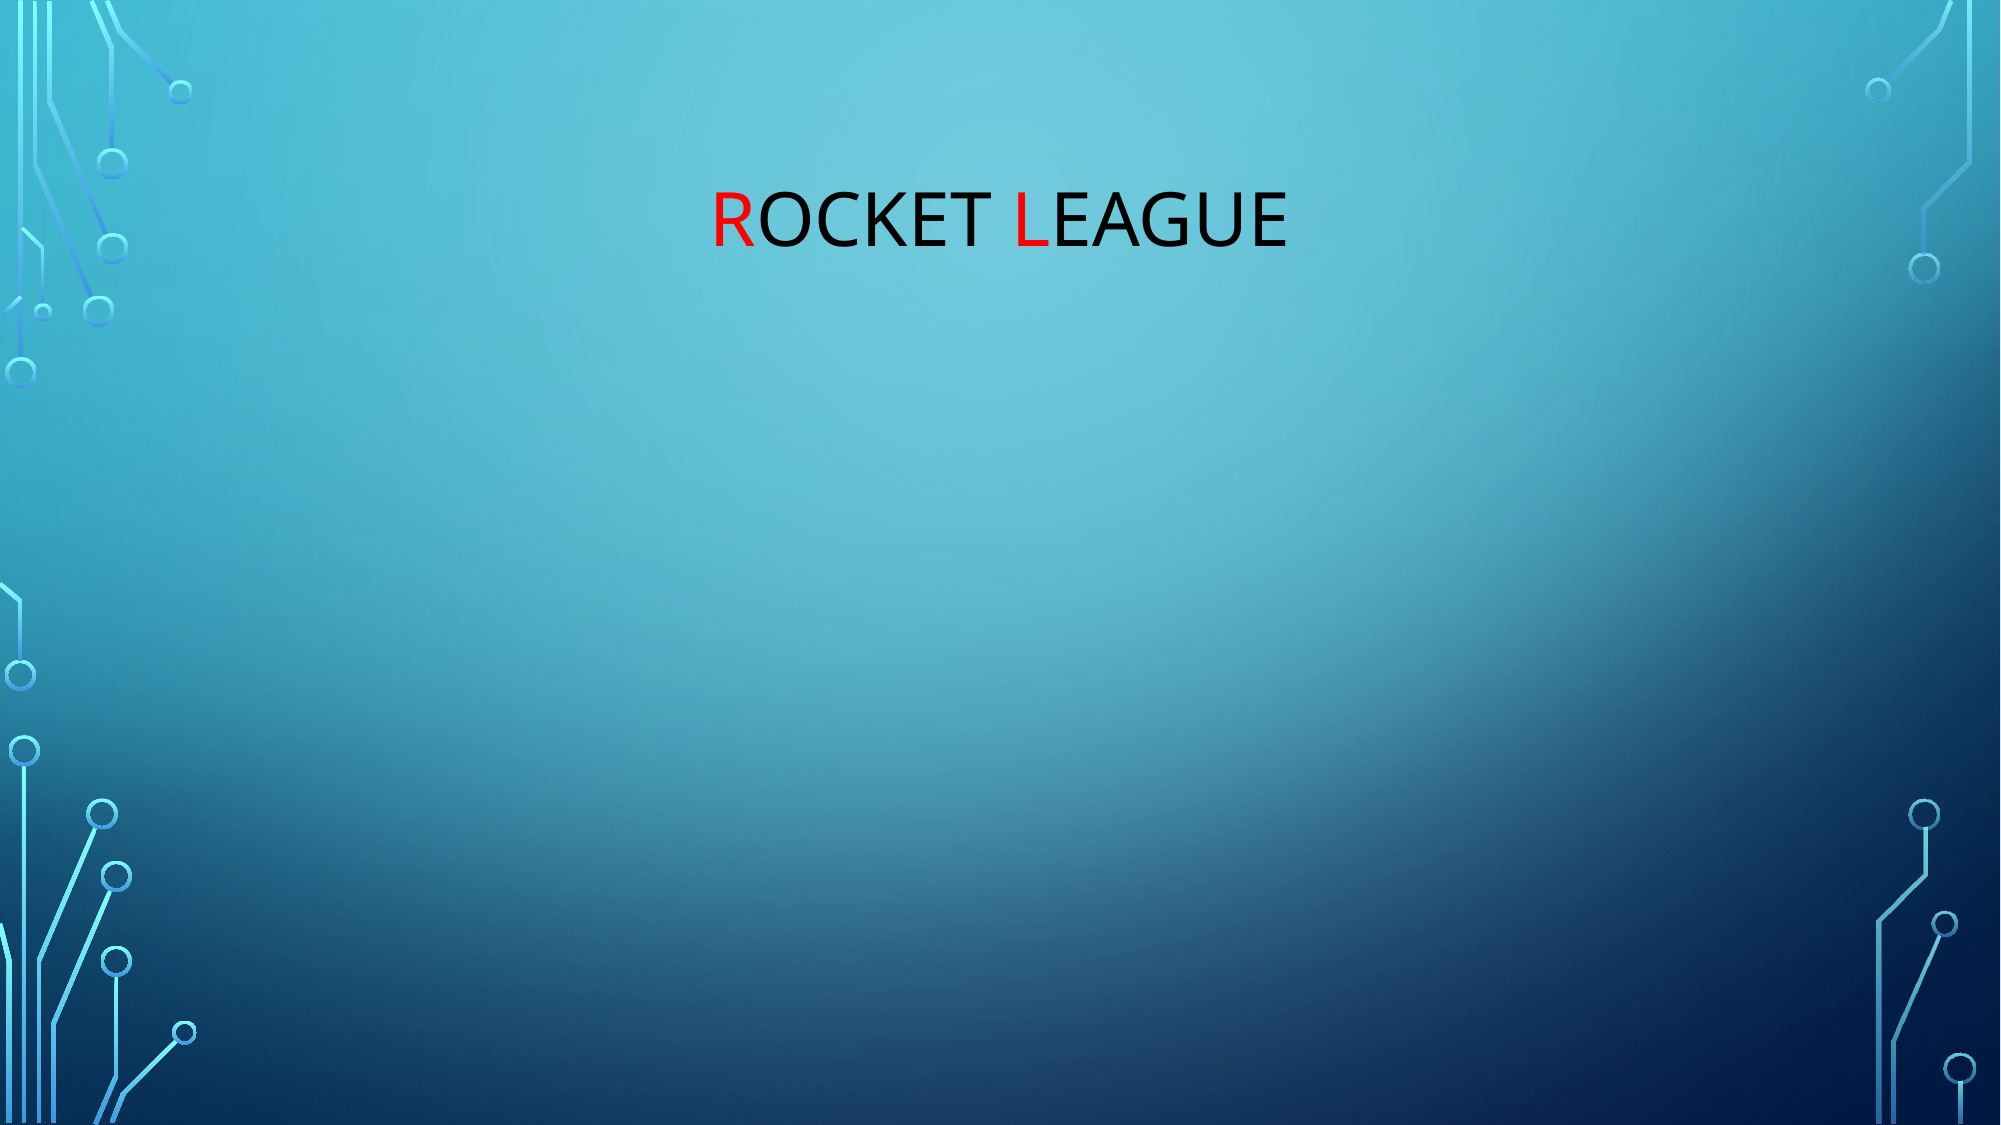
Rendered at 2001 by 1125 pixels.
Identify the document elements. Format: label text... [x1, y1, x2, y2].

title Rocket league [187, 101, 1813, 344]
